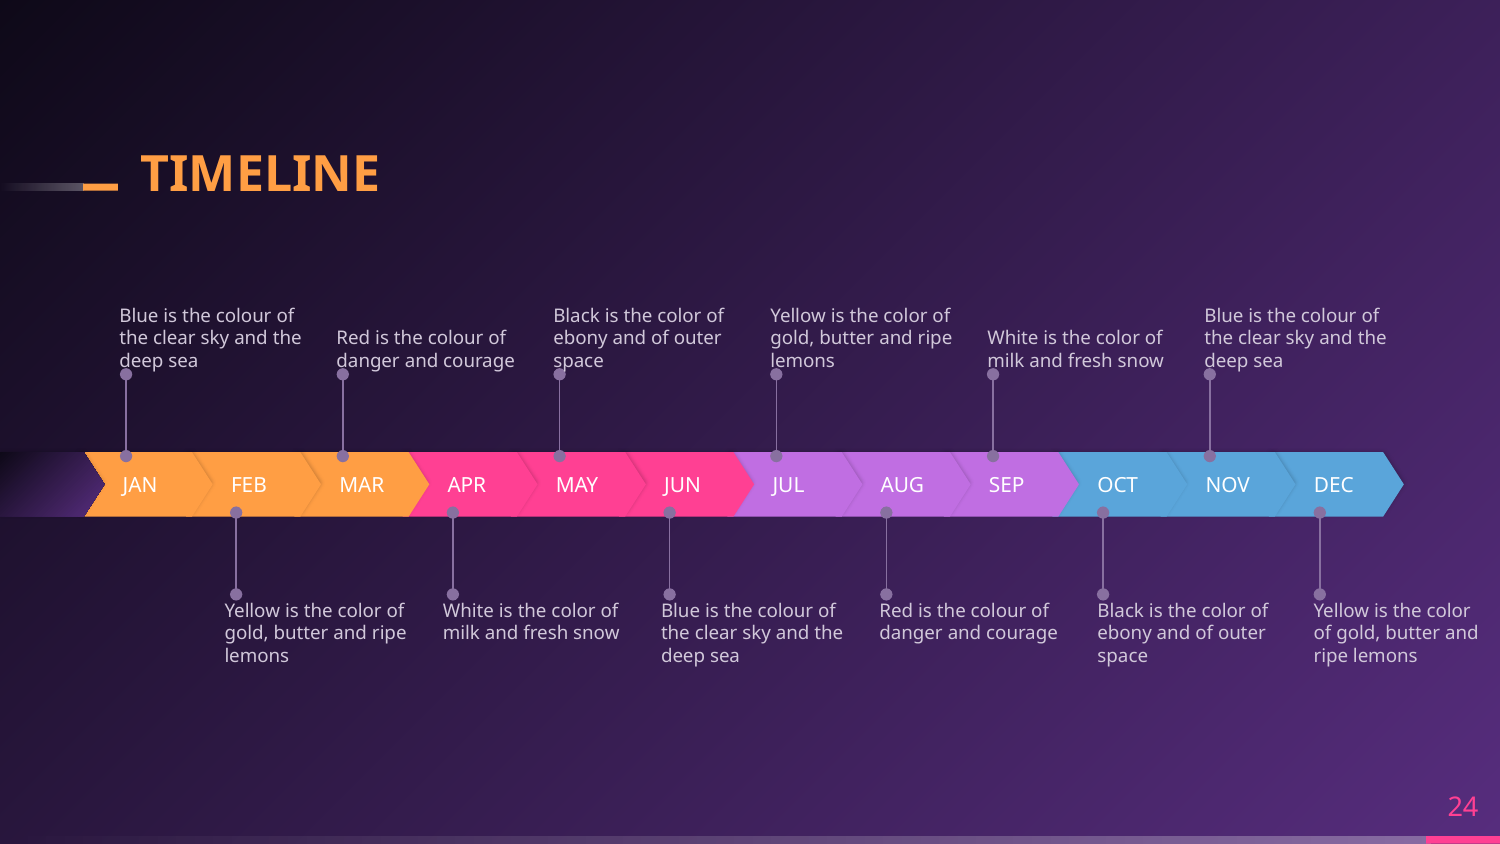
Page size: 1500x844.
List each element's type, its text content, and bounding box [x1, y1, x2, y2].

text_box JUL [736, 452, 863, 517]
text_box OCT [1061, 452, 1188, 517]
text_box Red is the colour of danger and courage [879, 598, 1085, 686]
text_box White is the color of milk and fresh snow [987, 283, 1193, 371]
text_box Blue is the colour of the clear sky and the deep sea [119, 283, 325, 371]
text_box Yellow is the color of gold, butter and ripe lemons [224, 598, 430, 686]
text_box Red is the colour of danger and courage [336, 283, 542, 371]
text_box White is the color of milk and fresh snow [442, 598, 648, 686]
text_box Yellow is the color of gold, butter and ripe lemons [770, 283, 976, 371]
text_box APR [411, 452, 538, 517]
text_box Blue is the colour of the clear sky and the deep sea [661, 598, 867, 686]
text_box Blue is the colour of the clear sky and the deep sea [1204, 283, 1410, 371]
text_box NOV [1169, 452, 1296, 517]
text_box MAY [521, 452, 646, 517]
title TIMELINE [140, 137, 1011, 203]
text_box SEP [954, 452, 1079, 517]
text_box Black is the color of ebony and of outer space [1097, 598, 1303, 686]
text_box JAN [87, 452, 213, 517]
text_box [0, 452, 105, 517]
text_box Black is the color of ebony and of outer space [553, 283, 759, 371]
slide_number 24 [1426, 779, 1500, 837]
text_box Yellow is the color of gold, butter and ripe lemons [1313, 598, 1484, 686]
text_box JUN [629, 452, 755, 517]
text_box AUG [844, 452, 971, 517]
text_box FEB [196, 452, 322, 517]
text_box DEC [1279, 452, 1404, 517]
text_box MAR [304, 452, 430, 517]
